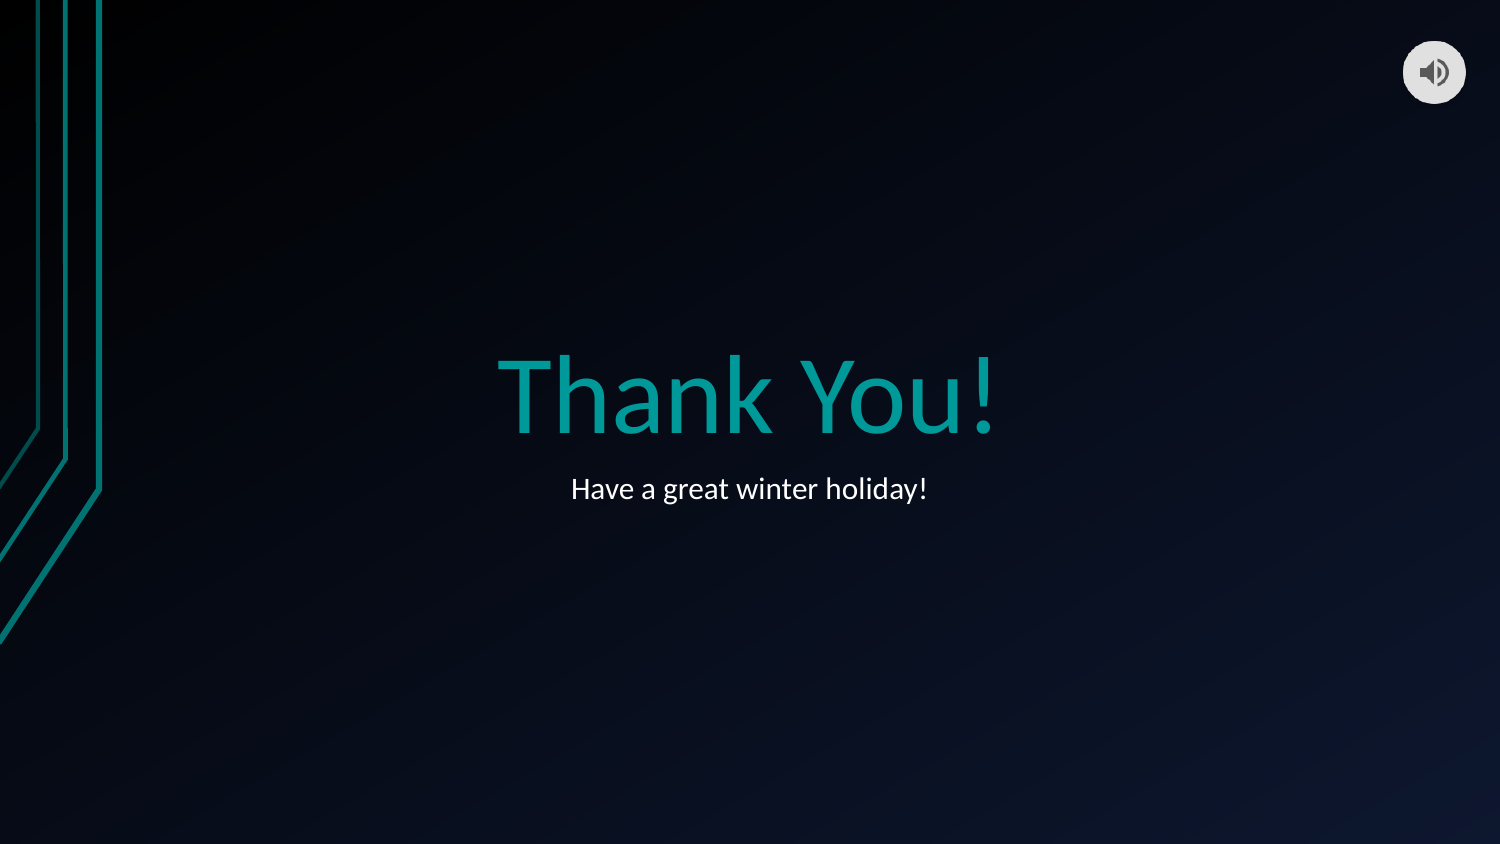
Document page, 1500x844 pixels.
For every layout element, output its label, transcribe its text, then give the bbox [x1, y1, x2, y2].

picture [1396, 33, 1472, 110]
subtitle Have a great winter holiday! [51, 464, 1449, 595]
title Thank You! [51, 128, 1449, 464]
